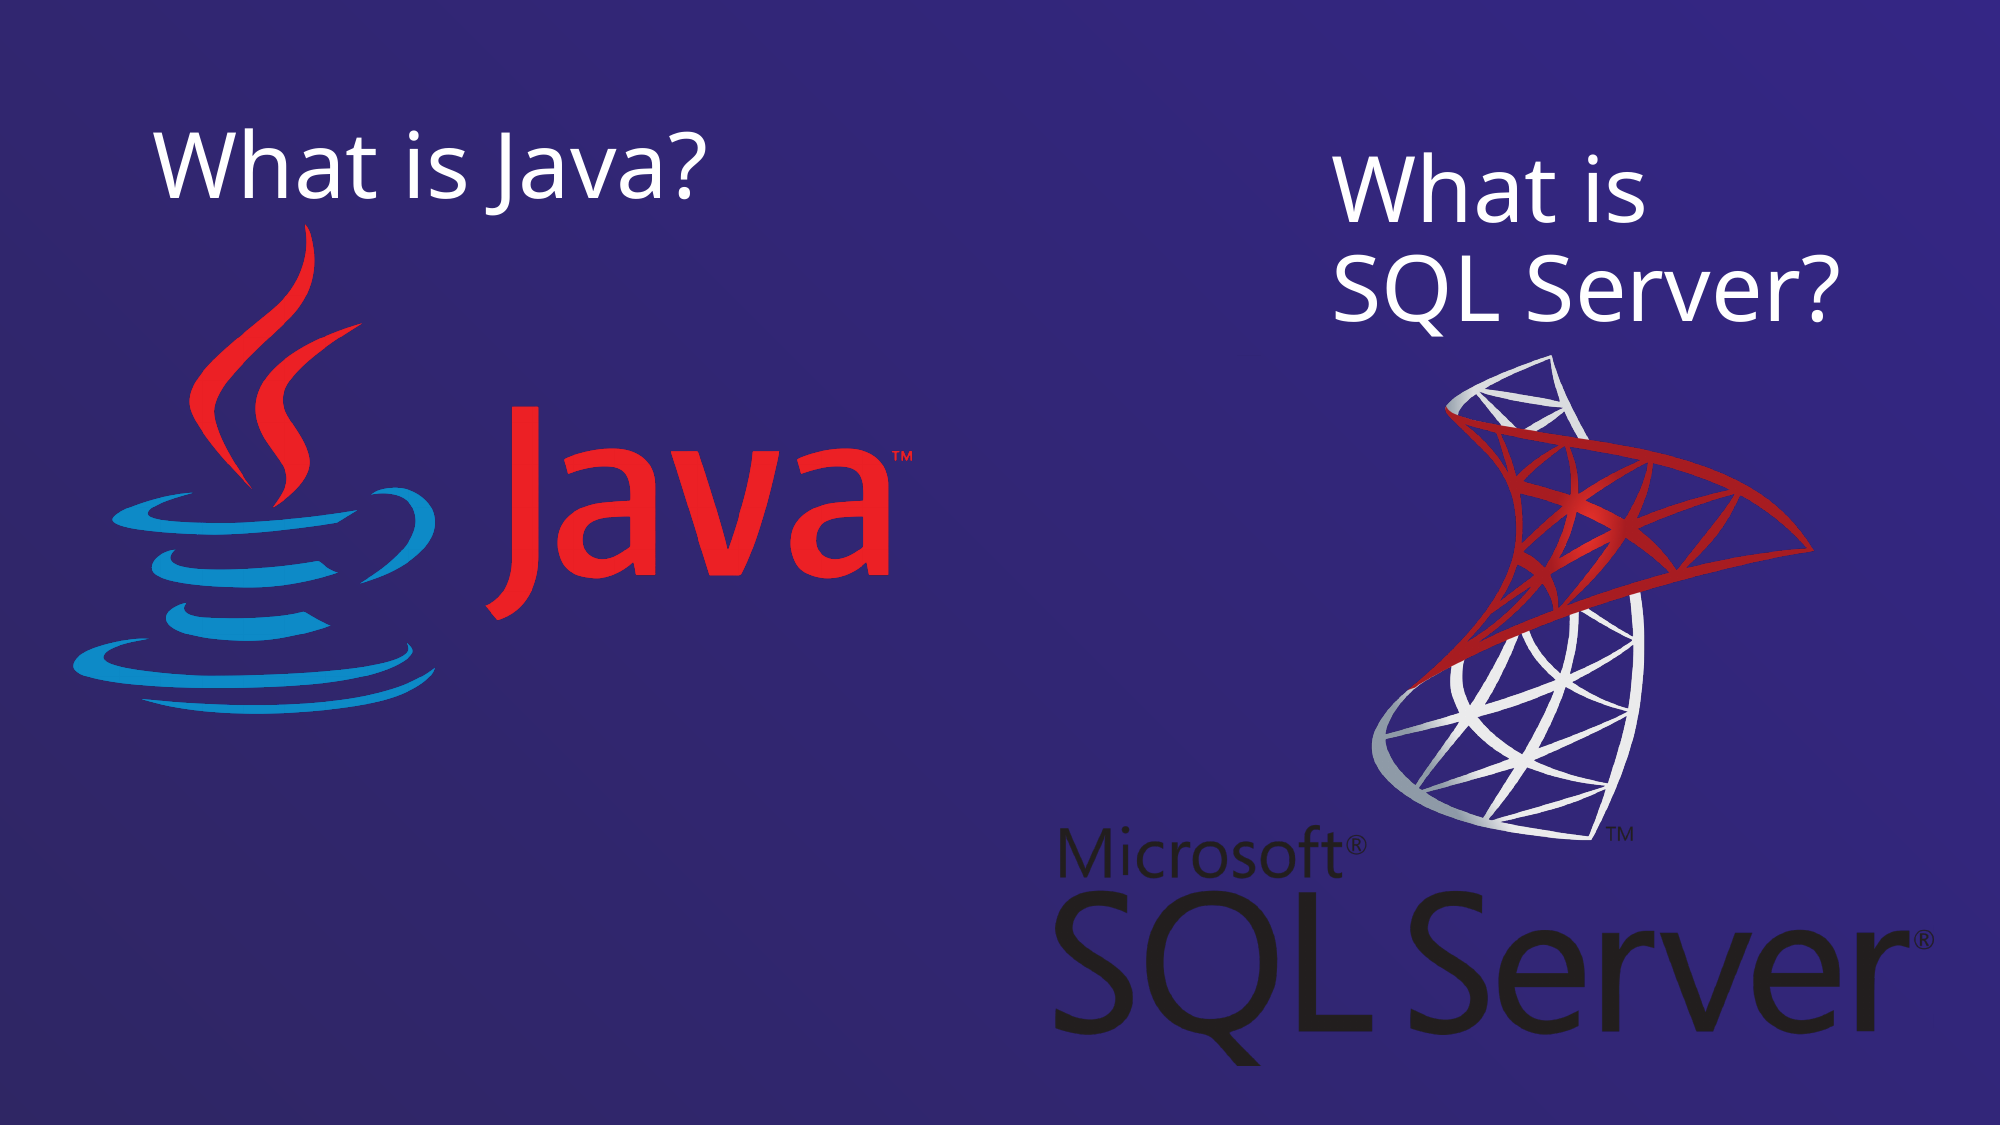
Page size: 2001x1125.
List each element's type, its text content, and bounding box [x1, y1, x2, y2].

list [37, 211, 945, 719]
title What is Java? [137, 59, 893, 211]
text_box What is SQL Server? [1316, 133, 2000, 351]
picture [1055, 355, 1934, 1066]
